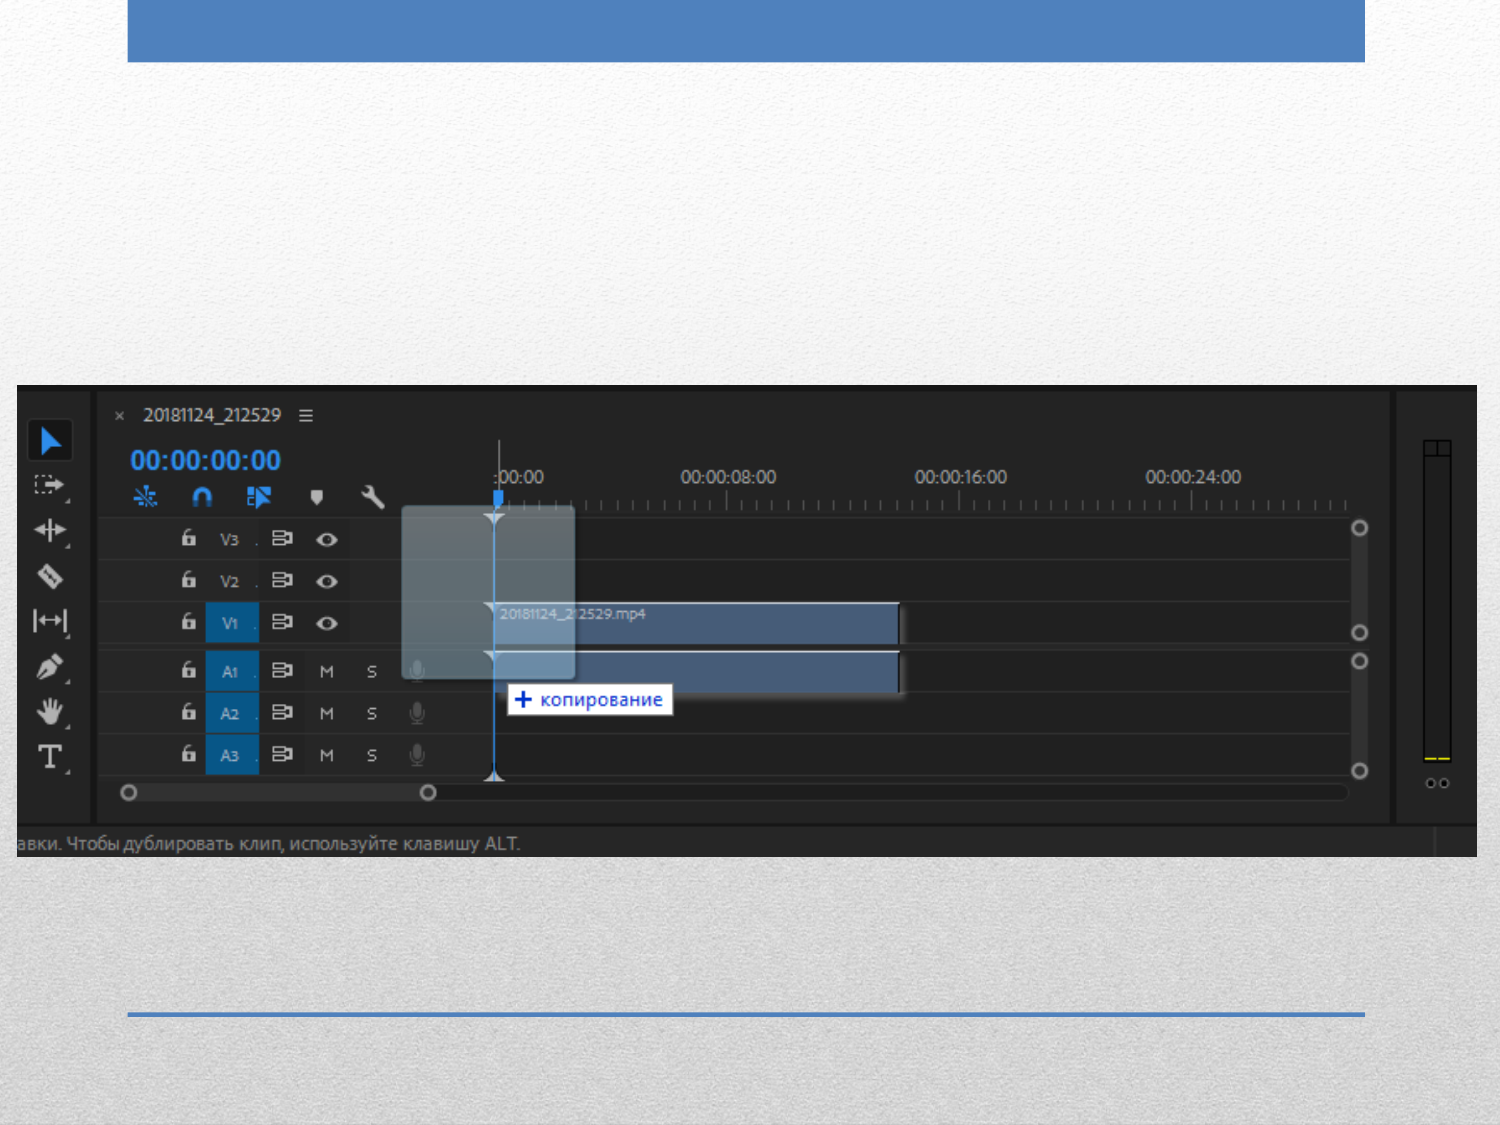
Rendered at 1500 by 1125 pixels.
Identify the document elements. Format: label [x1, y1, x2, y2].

list [16, 384, 1478, 858]
